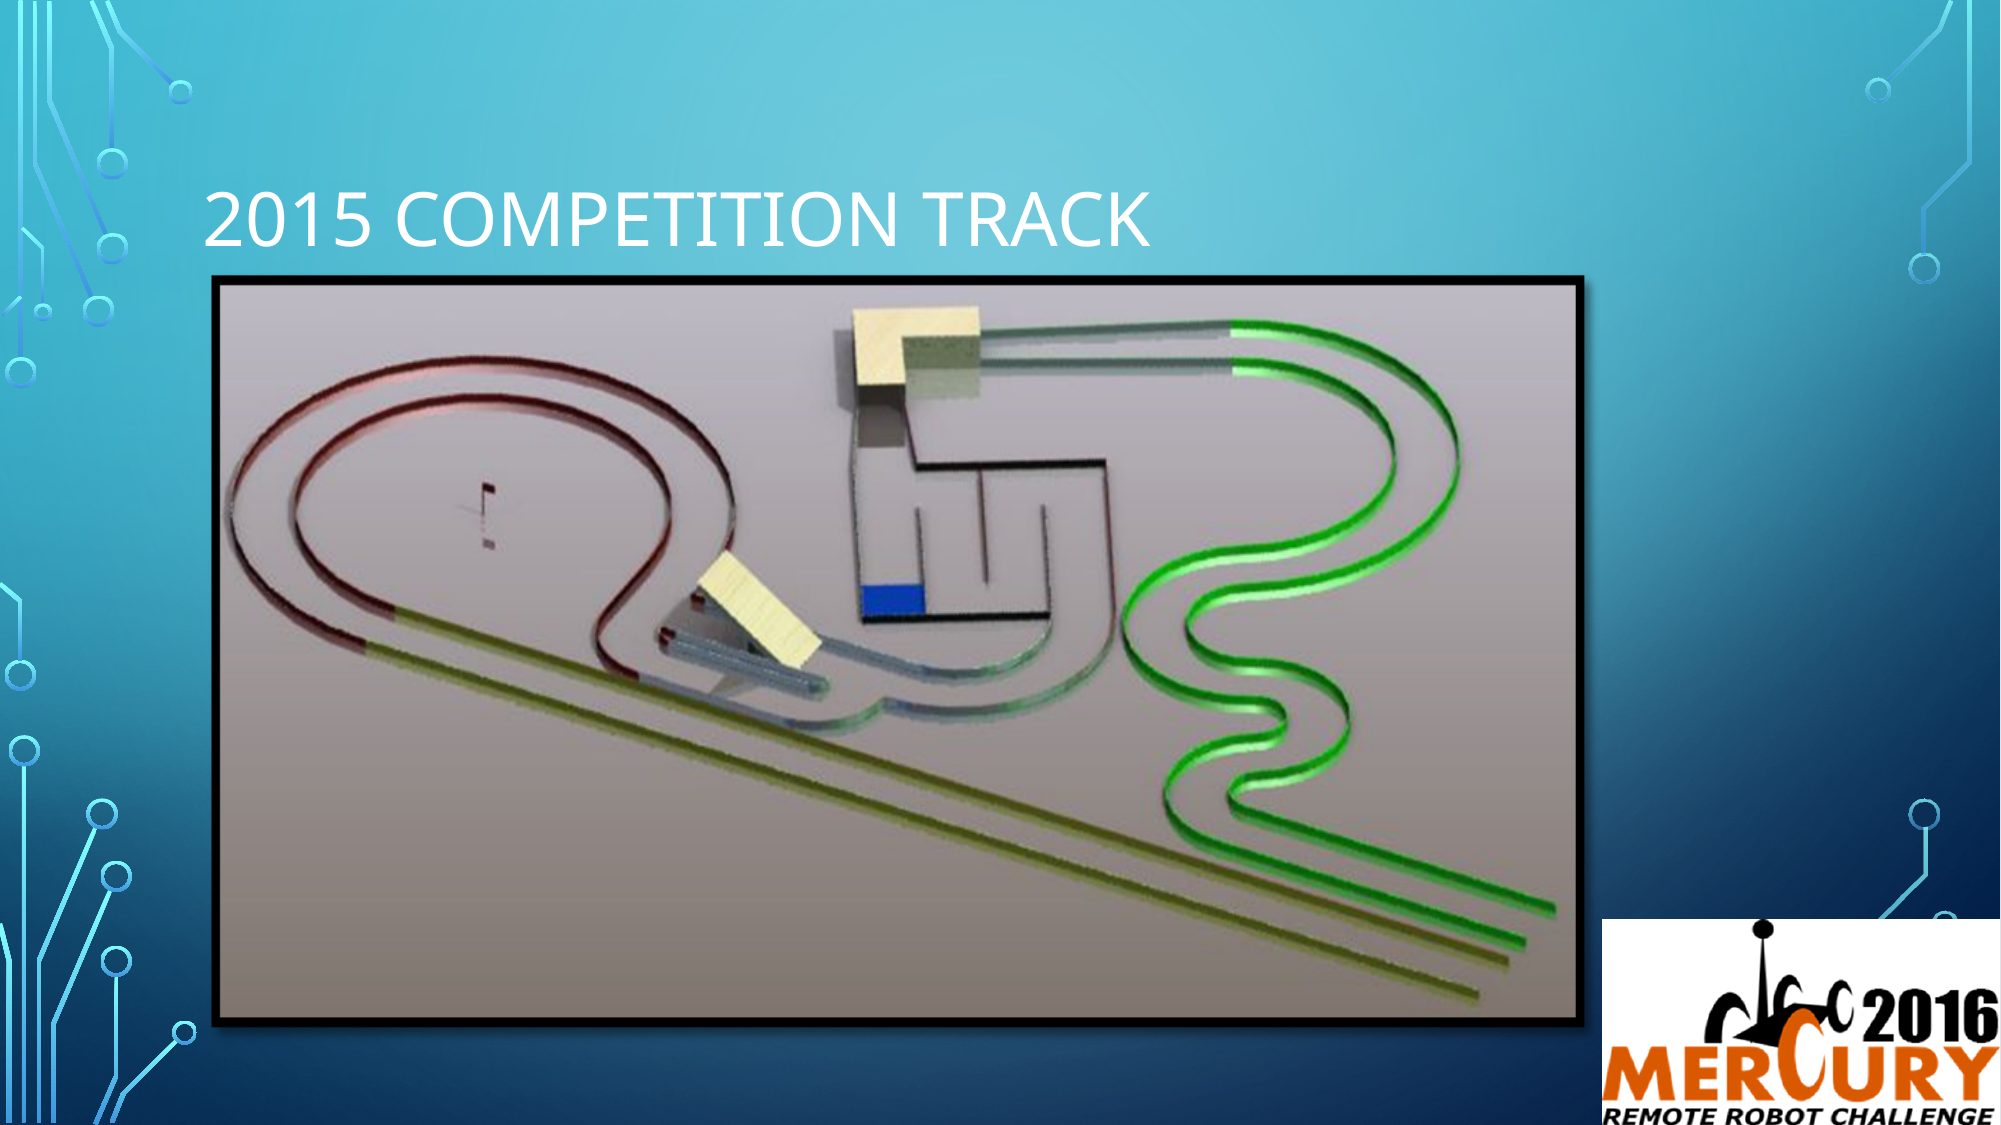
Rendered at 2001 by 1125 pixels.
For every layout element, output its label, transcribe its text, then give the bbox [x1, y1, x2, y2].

picture [206, 269, 2000, 1125]
title 2015 Competition Track [187, 101, 1813, 344]
